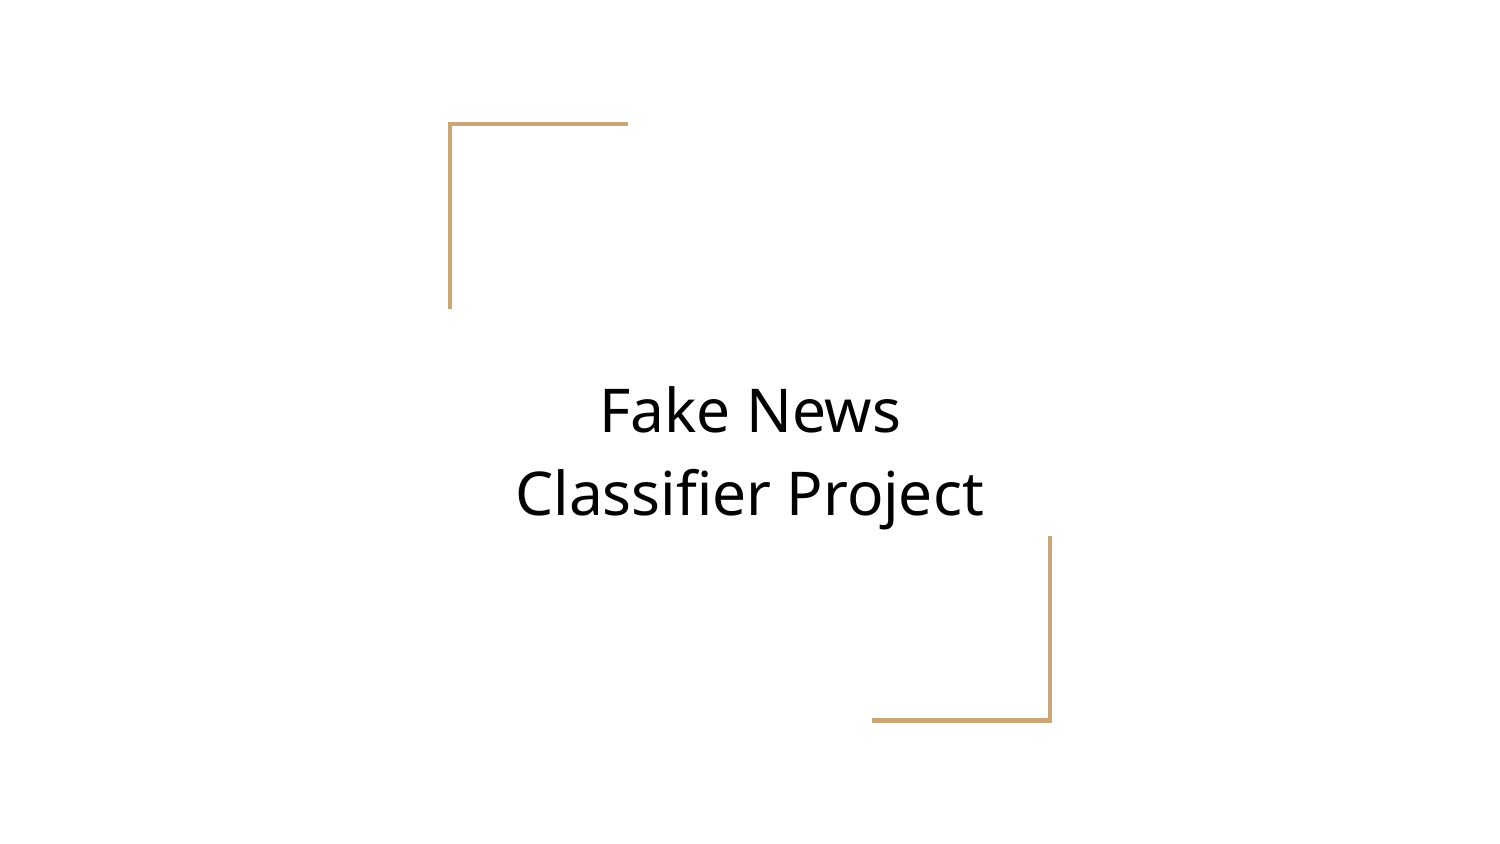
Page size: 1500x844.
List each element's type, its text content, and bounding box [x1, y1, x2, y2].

title Fake News Classifier Project [499, 295, 1001, 548]
